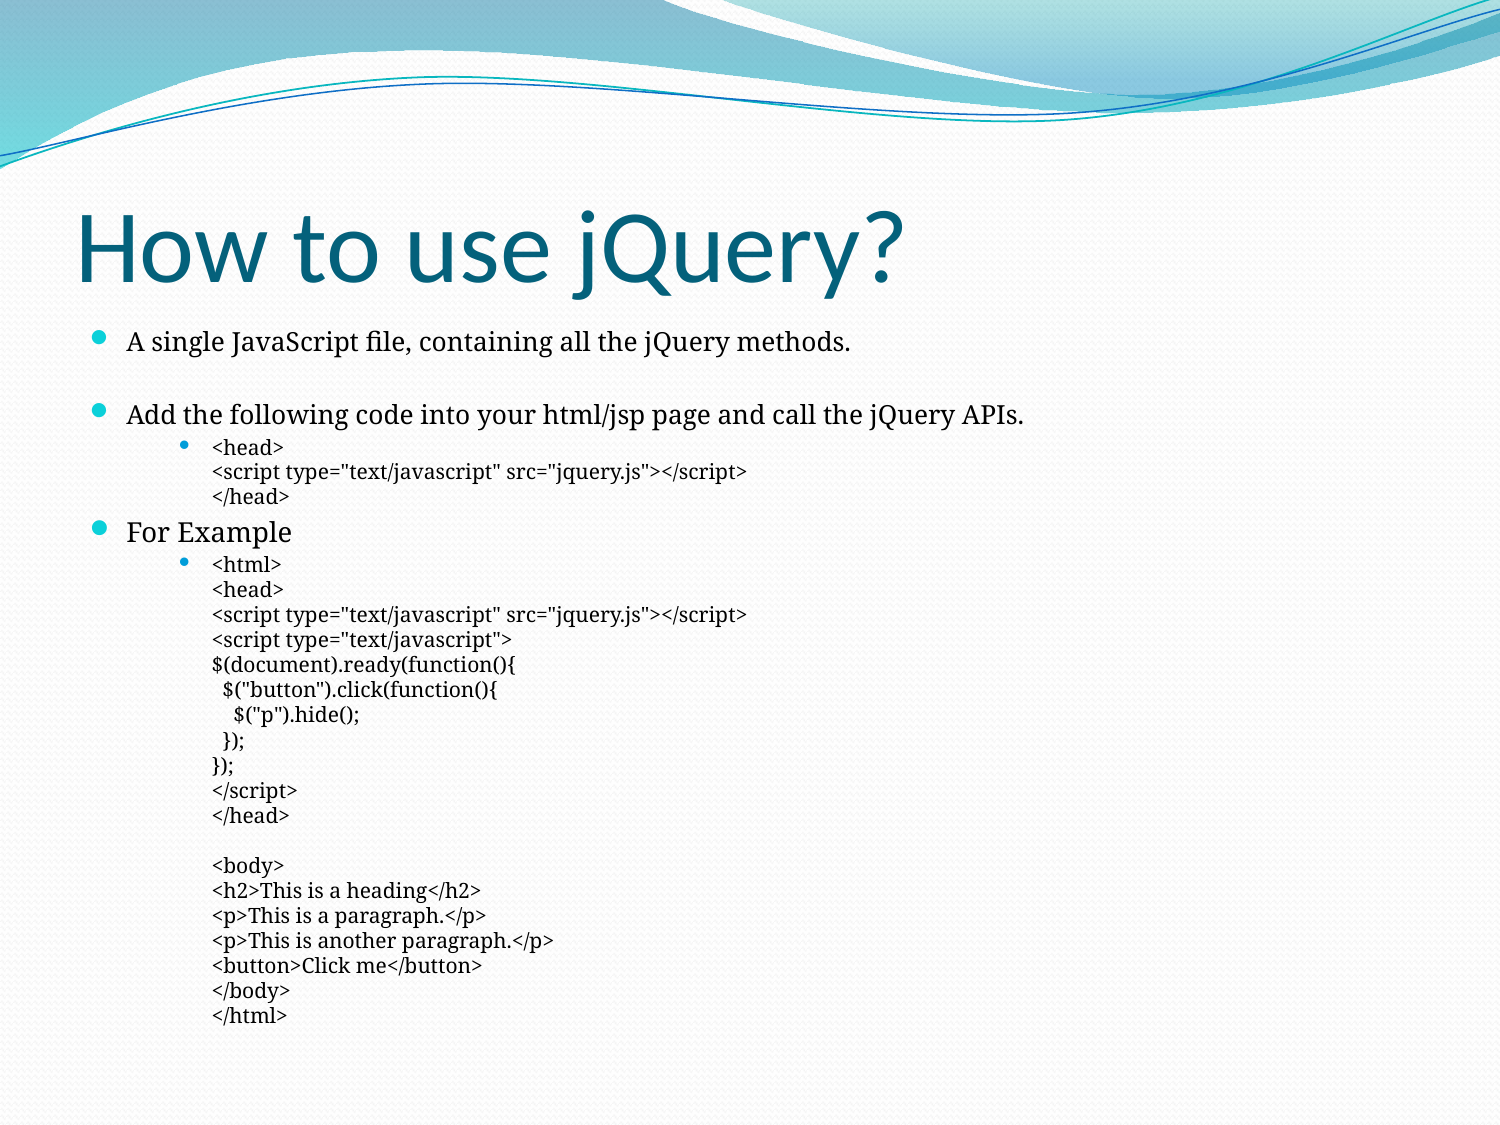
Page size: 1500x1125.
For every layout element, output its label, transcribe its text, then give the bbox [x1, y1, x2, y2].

list A single JavaScript file, containing all the jQuery methods. Add the following code into your html/jsp page and call the jQuery APIs. <head> <script type="text/javascript" src="jquery.js"></script> </head> For Example <html> <head> <script type="text/javascript" src="jquery.js"></script> <script type="text/javascript"> $(document).ready(function(){ $("button").click(function(){ $("p").hide(); }); }); </script> </head> <body> <h2>This is a heading</h2> <p>This is a paragraph.</p> <p>This is another paragraph.</p> <button>Click me</button> </body> </html> [75, 317, 1425, 1038]
title How to use jQuery? [75, 115, 1425, 303]
